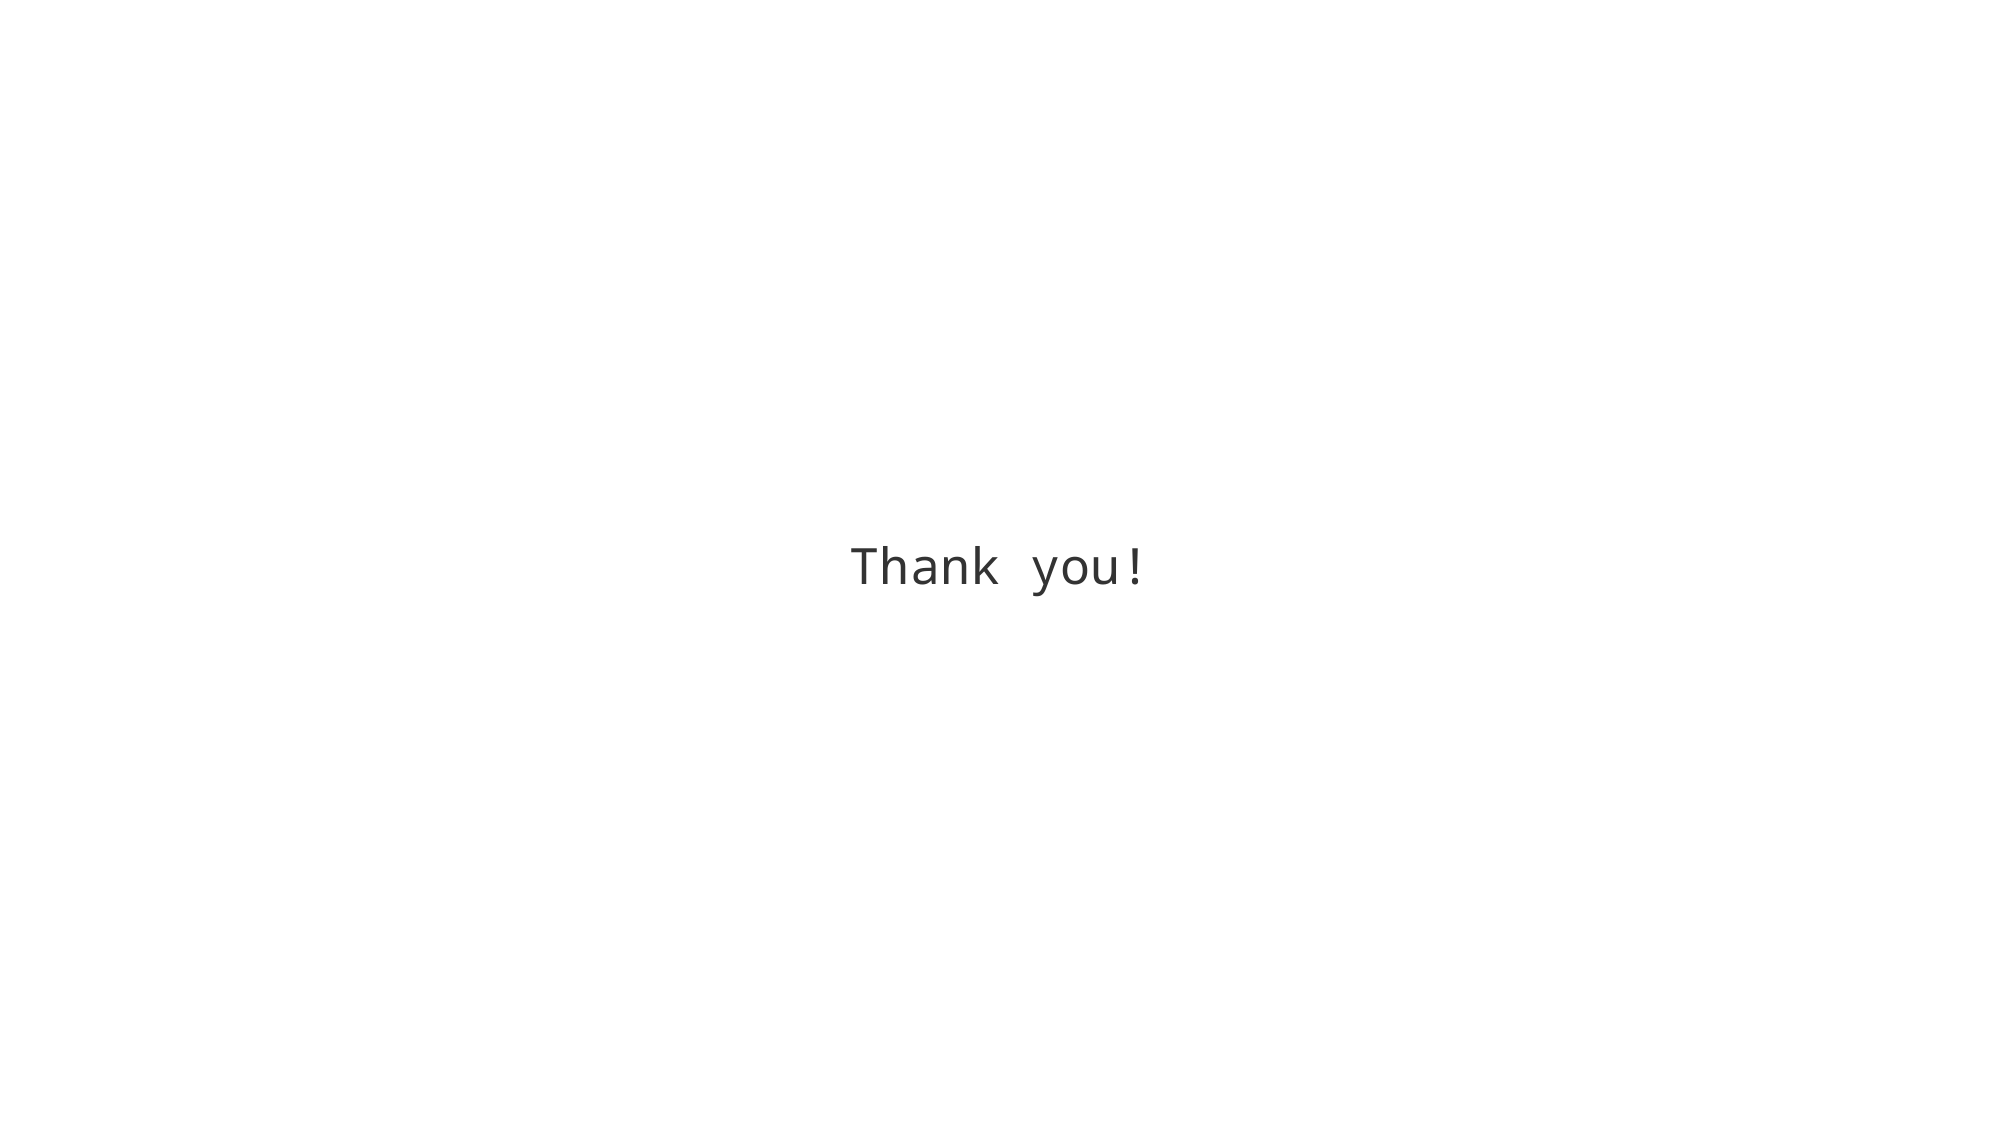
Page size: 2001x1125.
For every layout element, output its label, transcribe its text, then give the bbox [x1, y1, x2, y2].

subtitle Thank you! [249, 452, 1750, 725]
